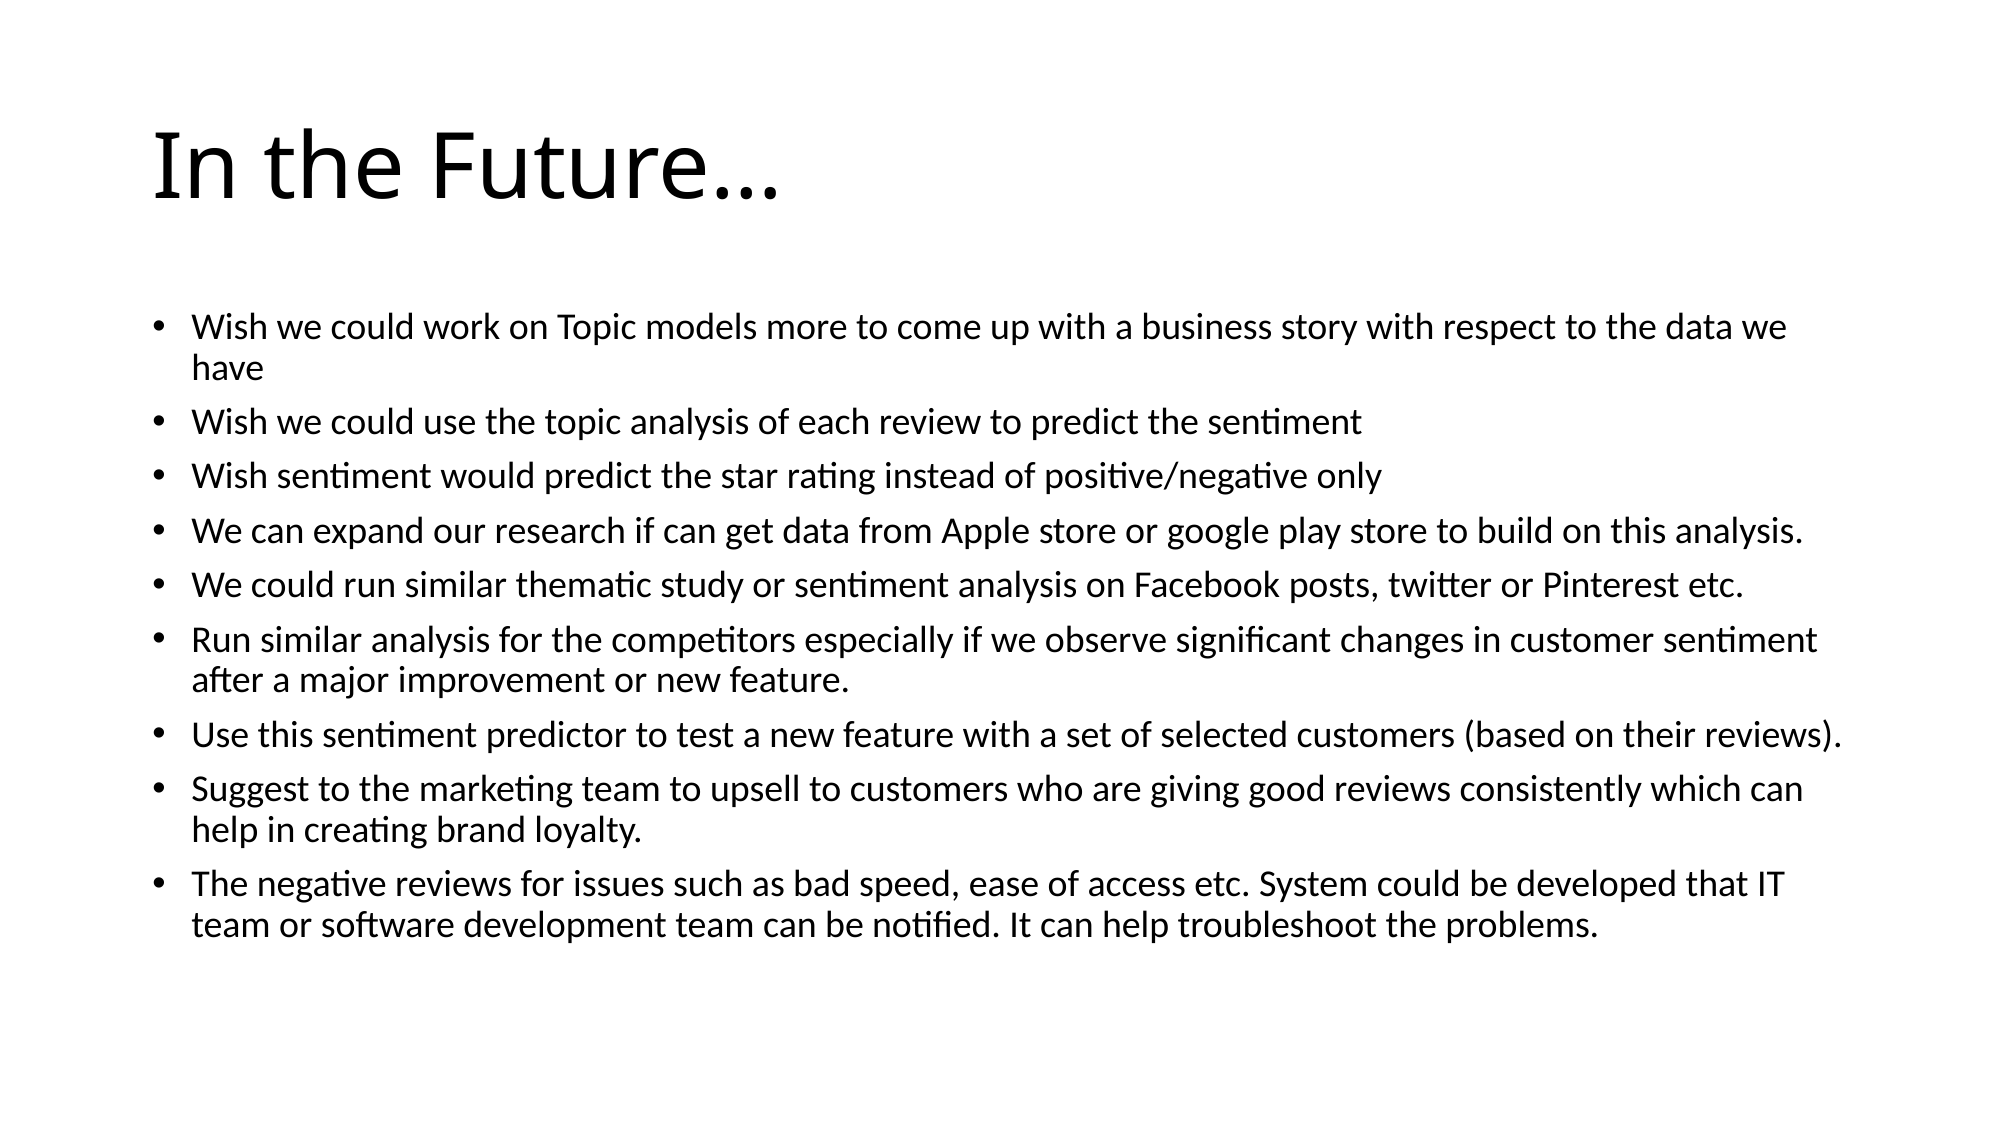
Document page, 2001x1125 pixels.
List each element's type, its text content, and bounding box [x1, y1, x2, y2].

list Wish we could work on Topic models more to come up with a business story with respect to the data we have Wish we could use the topic analysis of each review to predict the sentiment Wish sentiment would predict the star rating instead of positive/negative only We can expand our research if can get data from Apple store or google play store to build on this analysis. We could run similar thematic study or sentiment analysis on Facebook posts, twitter or Pinterest etc. Run similar analysis for the competitors especially if we observe significant changes in customer sentiment after a major improvement or new feature. Use this sentiment predictor to test a new feature with a set of selected customers (based on their reviews). Suggest to the marketing team to upsell to customers who are giving good reviews consistently which can help in creating brand loyalty. The negative reviews for issues such as bad speed, ease of access etc. System could be developed that IT team or software development team can be notified. It can help troubleshoot the problems. [137, 299, 1863, 1014]
title In the Future… [137, 59, 1863, 278]
